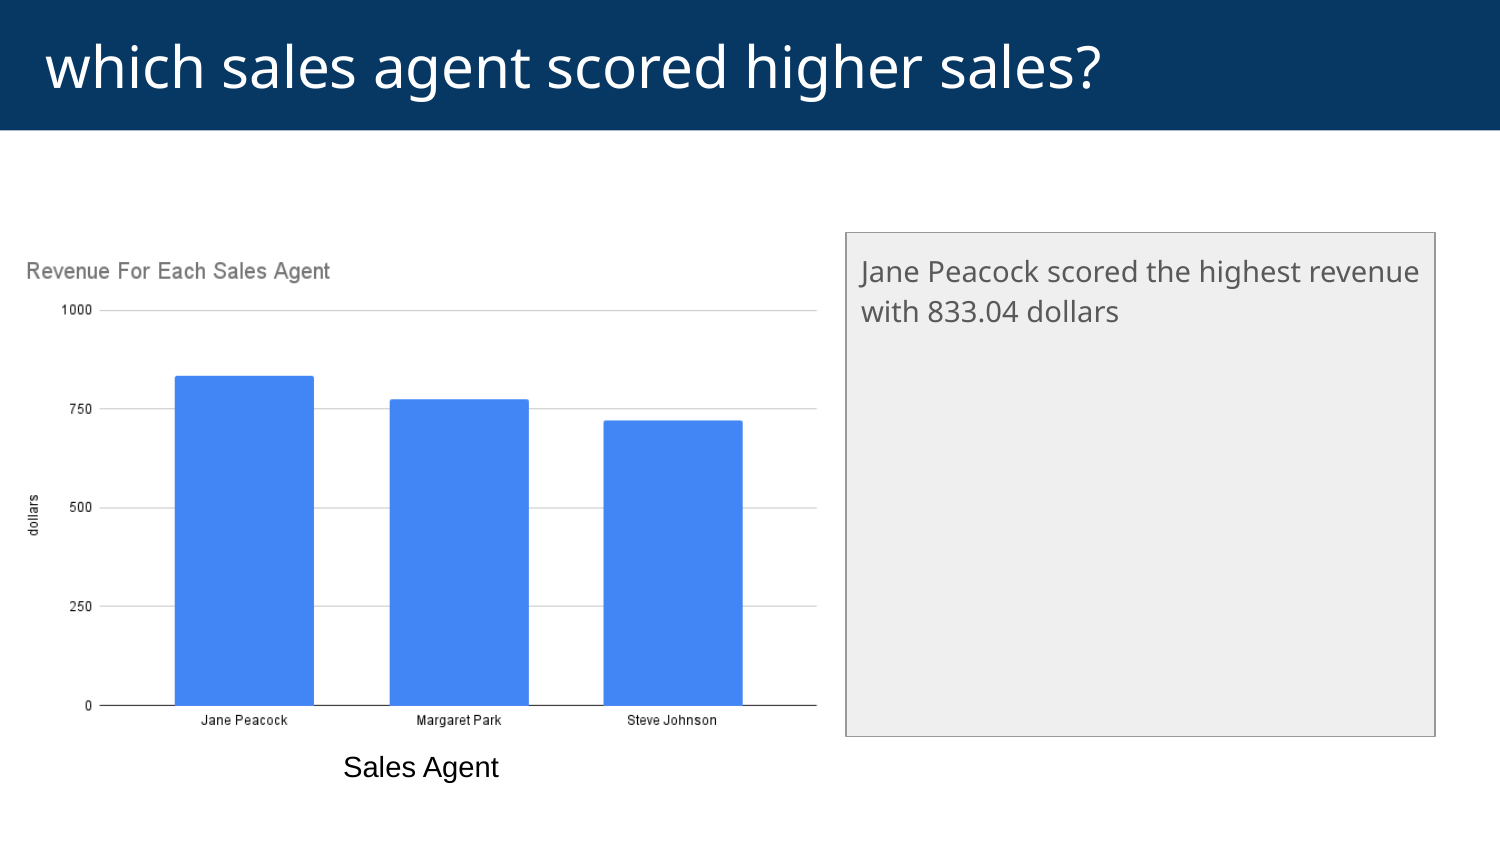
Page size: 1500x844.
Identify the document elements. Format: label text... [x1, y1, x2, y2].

text_box Sales Agent [287, 763, 555, 791]
list Jane Peacock scored the highest revenue with 833.04 dollars [846, 232, 1436, 737]
picture [0, 232, 843, 754]
title which sales agent scored higher sales? [0, 0, 1500, 131]
